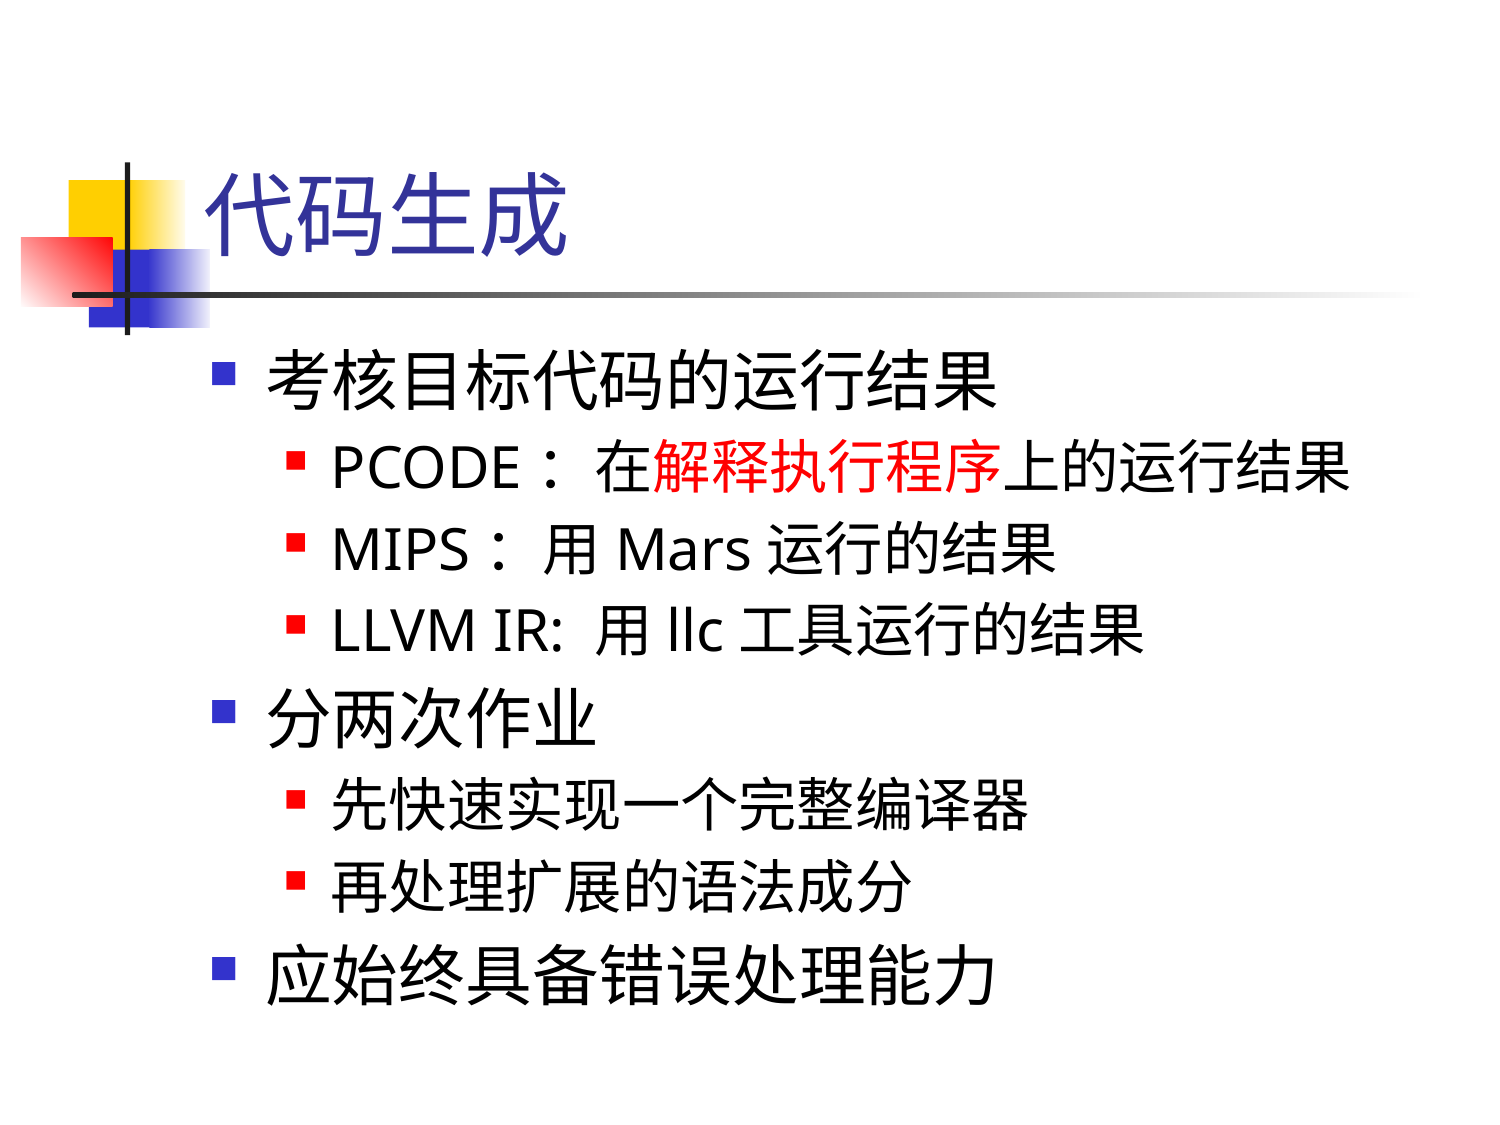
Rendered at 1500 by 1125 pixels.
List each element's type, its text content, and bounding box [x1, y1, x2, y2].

title 代码生成 [188, 34, 1468, 276]
list 考核目标代码的运行结果 PCODE：在解释执行程序上的运行结果 MIPS：用Mars运行的结果 LLVM IR: 用llc工具运行的结果 分两次作业 先快速实现一个完整编译器 再处理扩展的语法成分 应始终具备错误处理能力 [193, 330, 1473, 1059]
